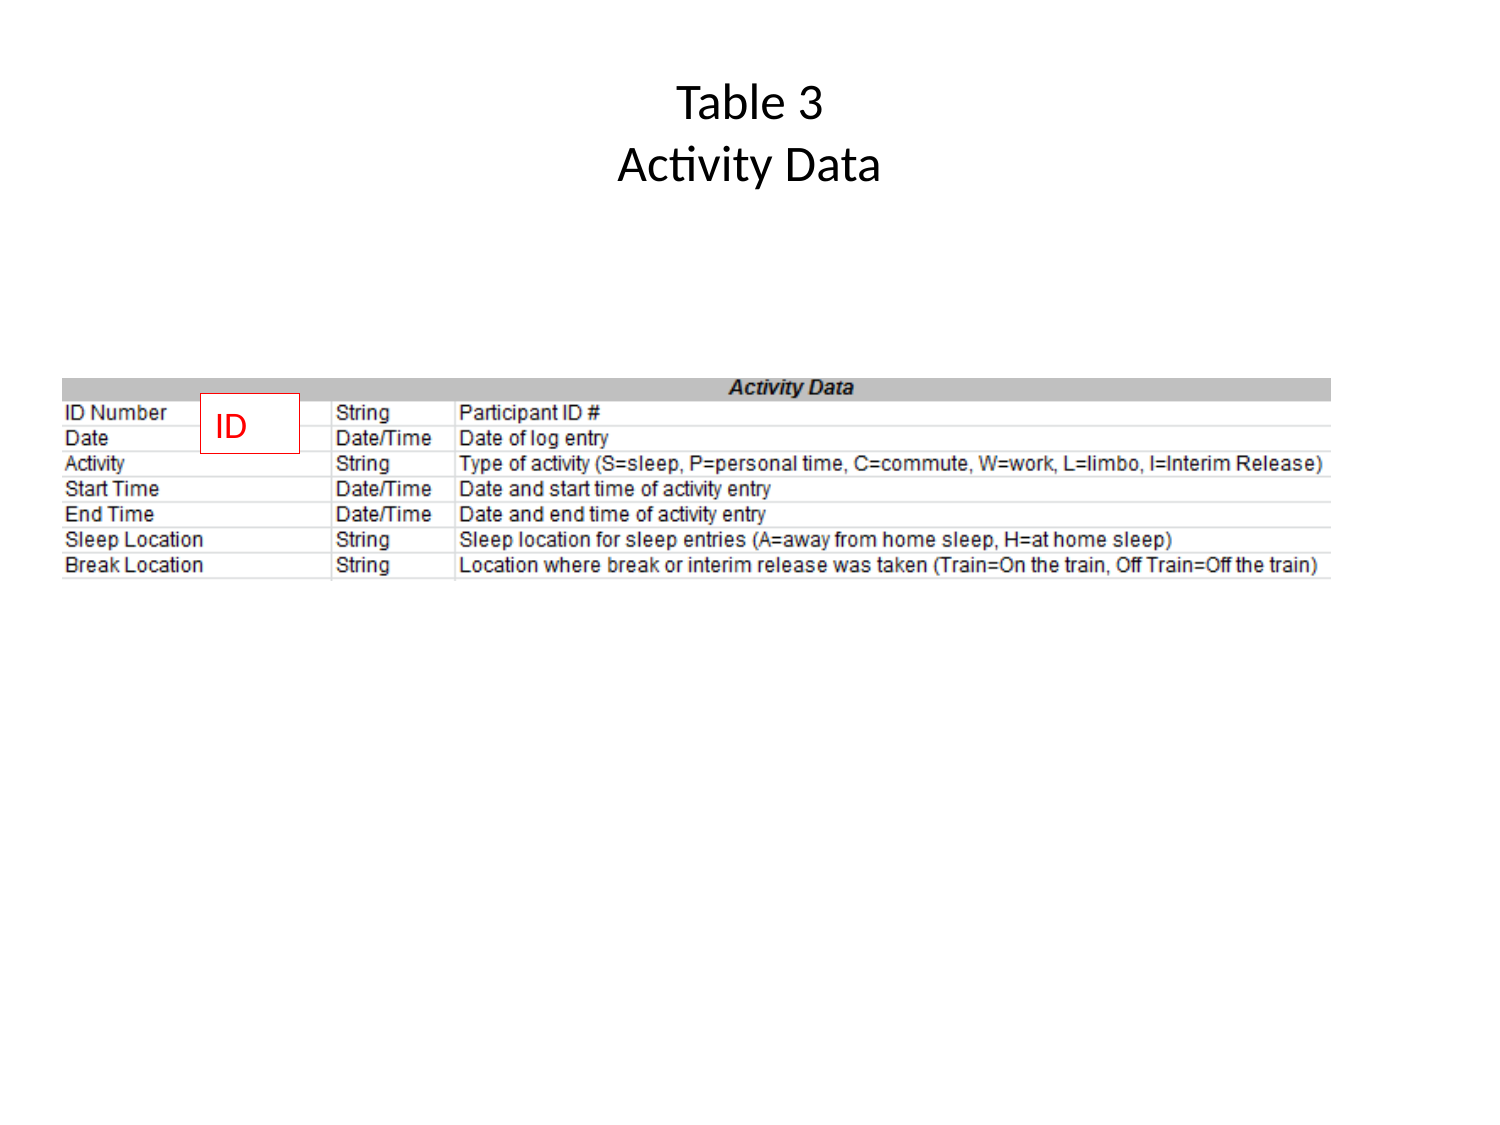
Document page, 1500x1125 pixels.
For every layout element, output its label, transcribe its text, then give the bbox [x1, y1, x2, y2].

title Table 3 Activity Data [103, 59, 1397, 200]
picture [62, 377, 1331, 582]
